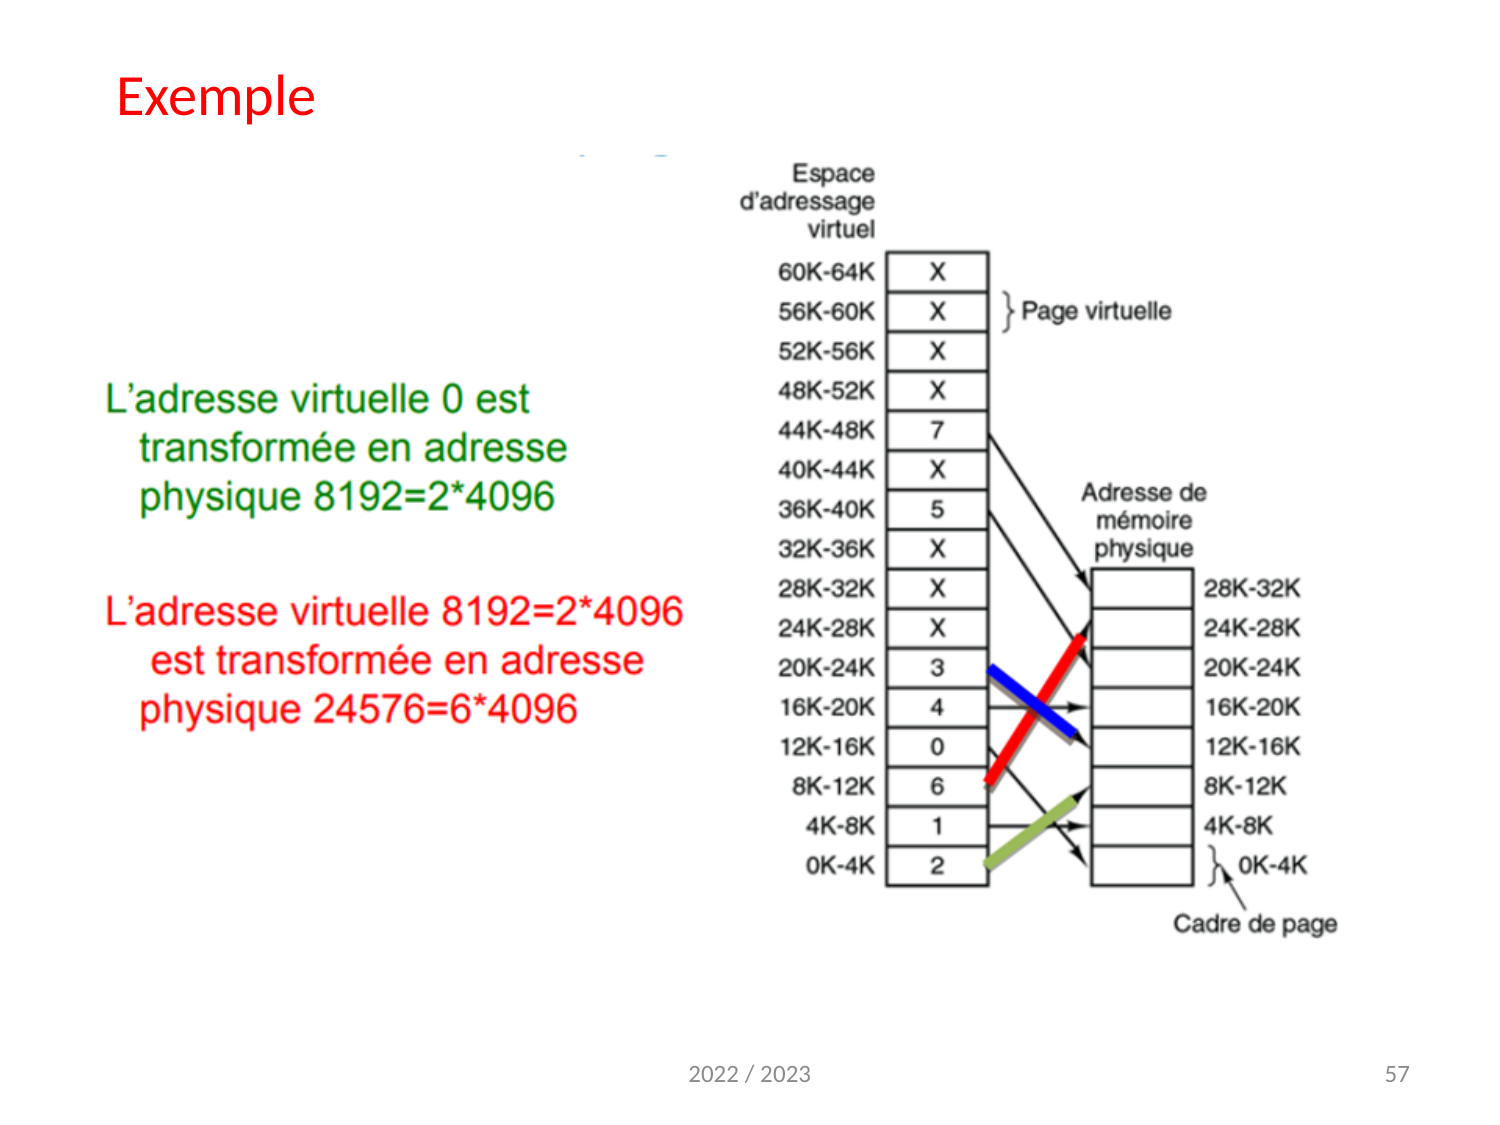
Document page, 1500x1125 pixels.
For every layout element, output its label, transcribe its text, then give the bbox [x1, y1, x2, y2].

slide_number 57 [1074, 1042, 1425, 1103]
picture [87, 149, 1402, 957]
text_box Exemple [101, 50, 332, 135]
footer 2022 / 2023 [512, 1042, 988, 1103]
